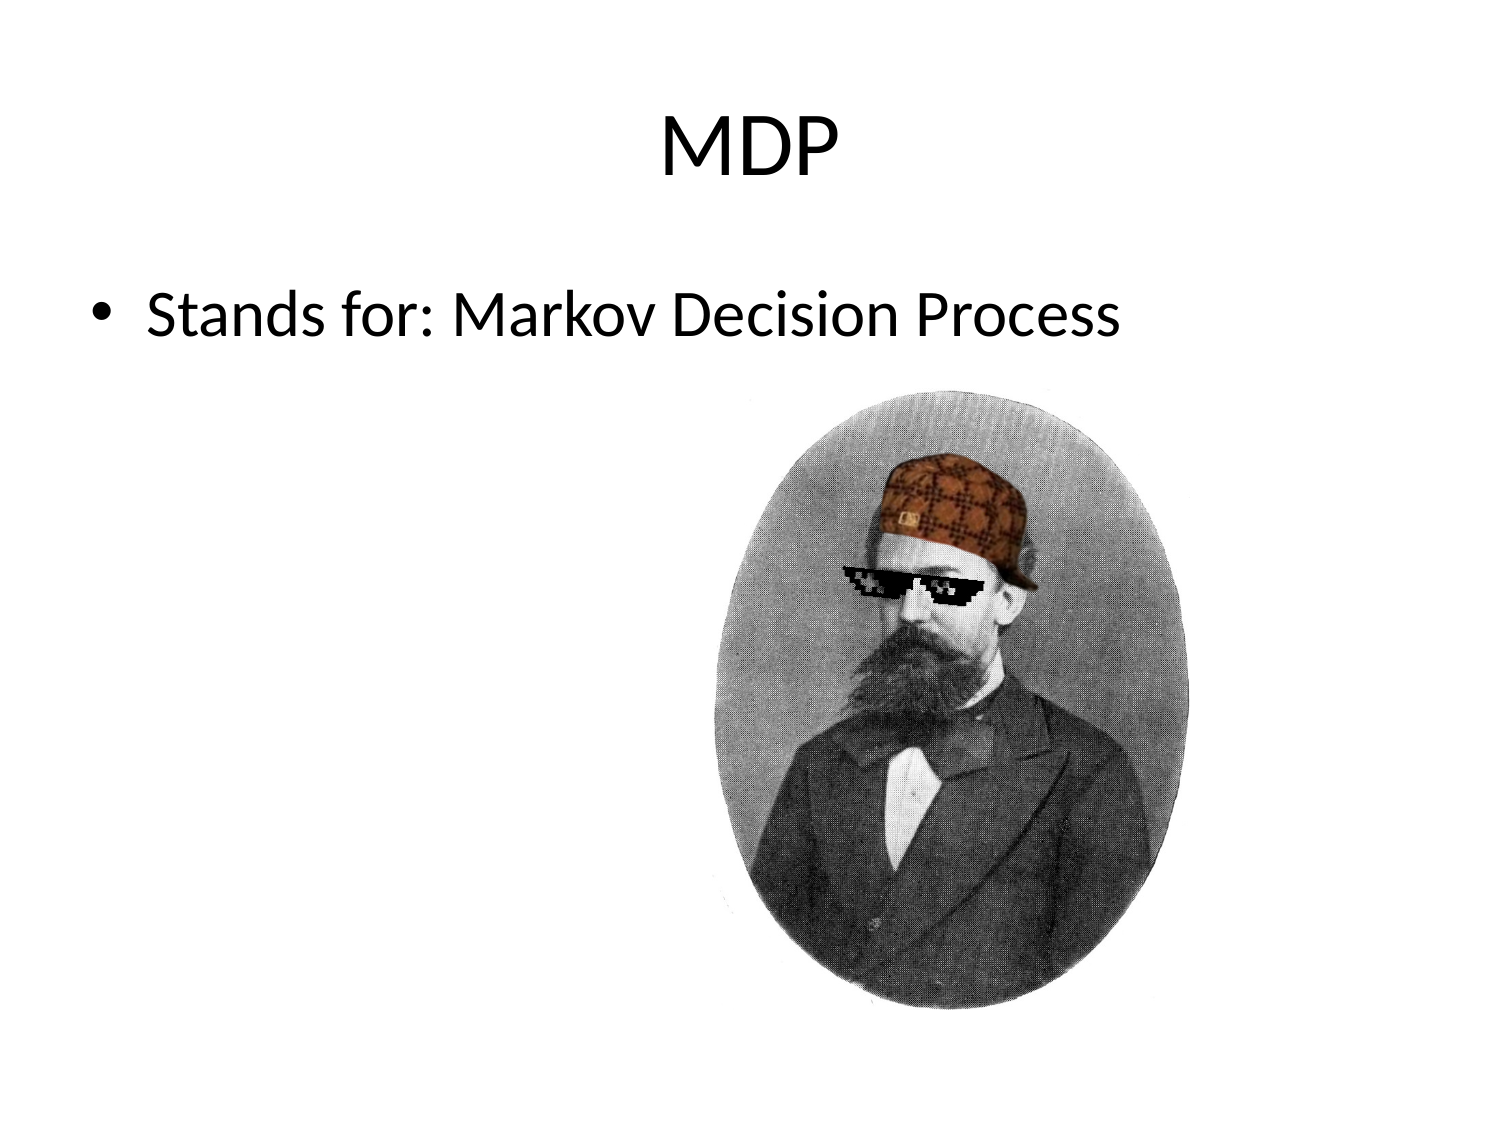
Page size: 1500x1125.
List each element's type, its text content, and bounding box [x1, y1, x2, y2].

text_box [760, 436, 1069, 738]
title MDP [75, 45, 1425, 233]
list Stands for: Markov Decision Process [75, 262, 1425, 1005]
picture [712, 388, 1190, 1010]
